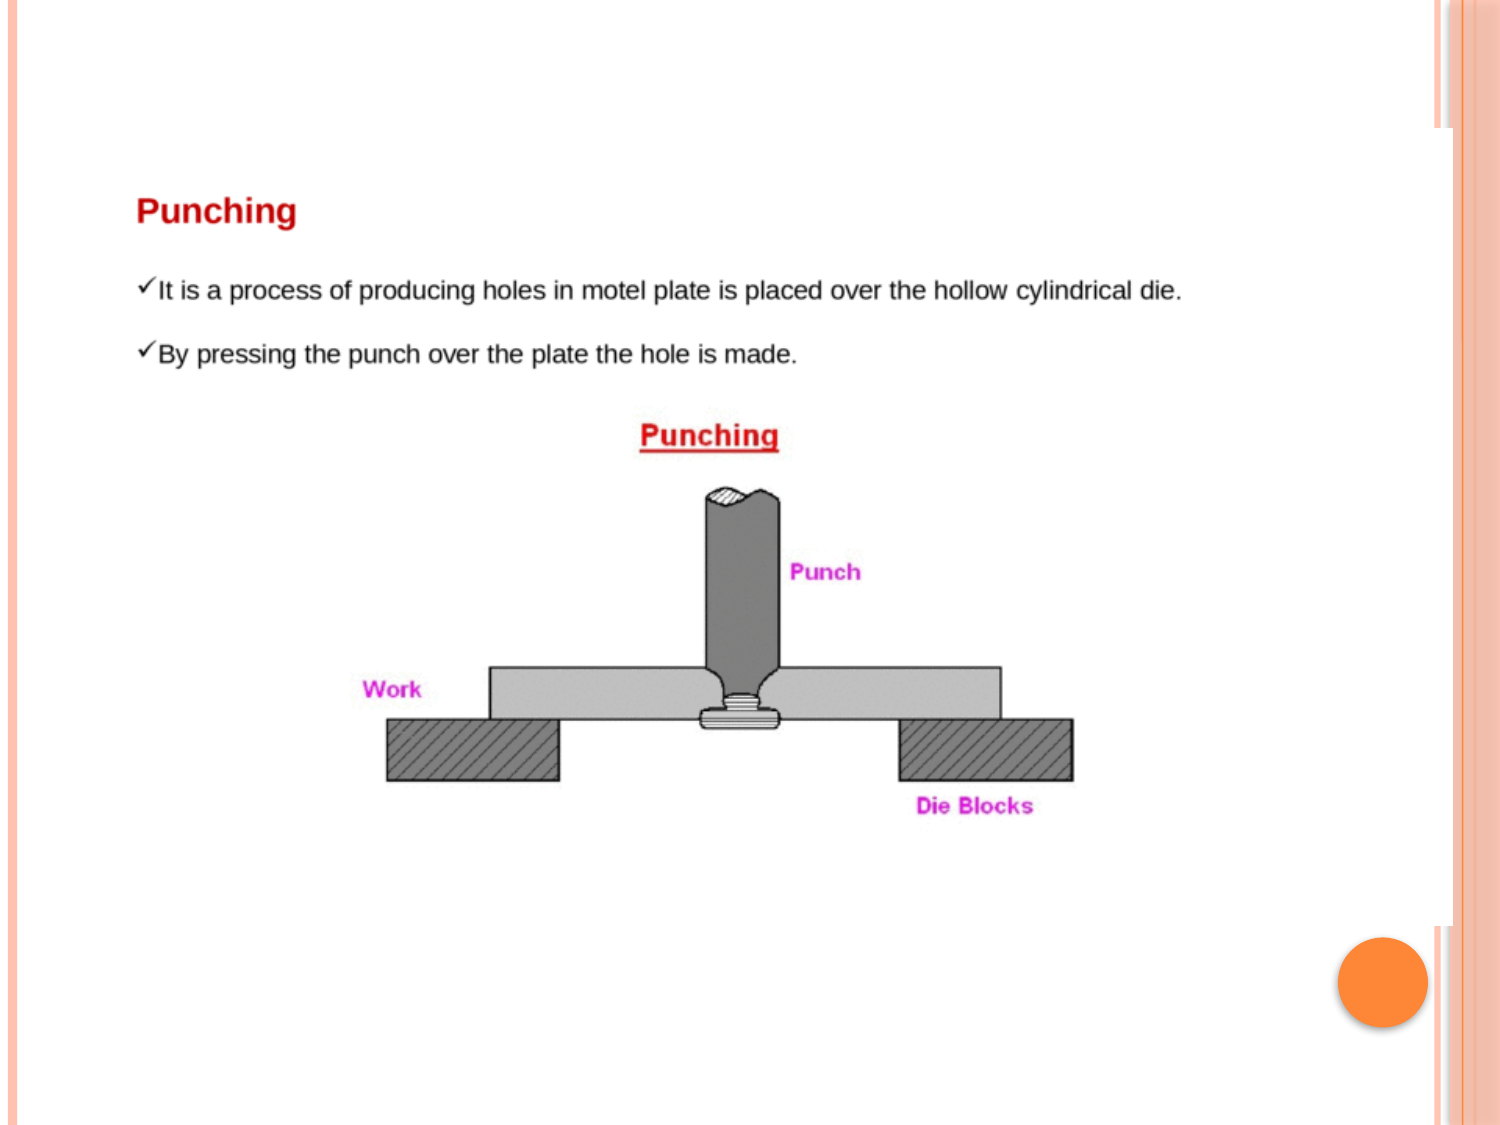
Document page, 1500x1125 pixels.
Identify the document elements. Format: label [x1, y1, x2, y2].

picture [34, 128, 1453, 927]
